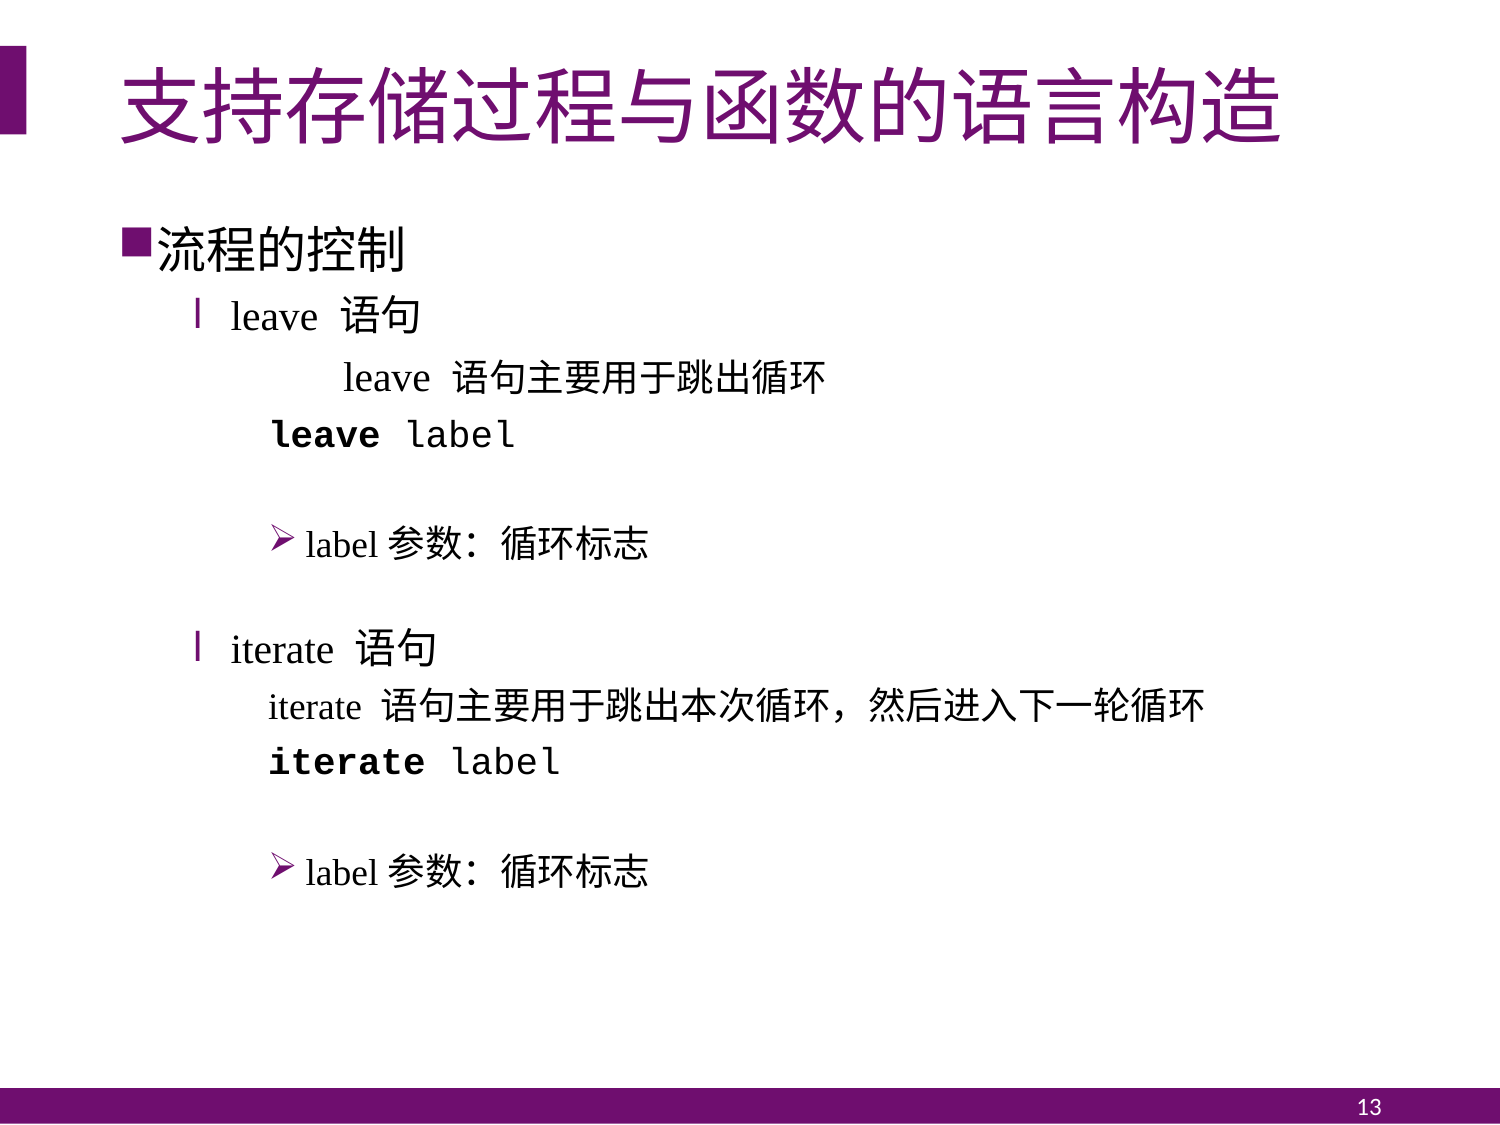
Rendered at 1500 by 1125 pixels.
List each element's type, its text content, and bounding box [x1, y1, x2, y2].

title 支持存储过程与函数的语言构造 [103, 45, 1397, 176]
slide_number 13 [1059, 1088, 1397, 1124]
list 流程的控制 leave 语句 leave 语句主要用于跳出循环 leave label label参数：循环标志 iterate 语句 iterate 语句主要用于跳出本次循环，然后进入下一轮循环 iterate label label参数：循环标志 [103, 210, 1397, 983]
